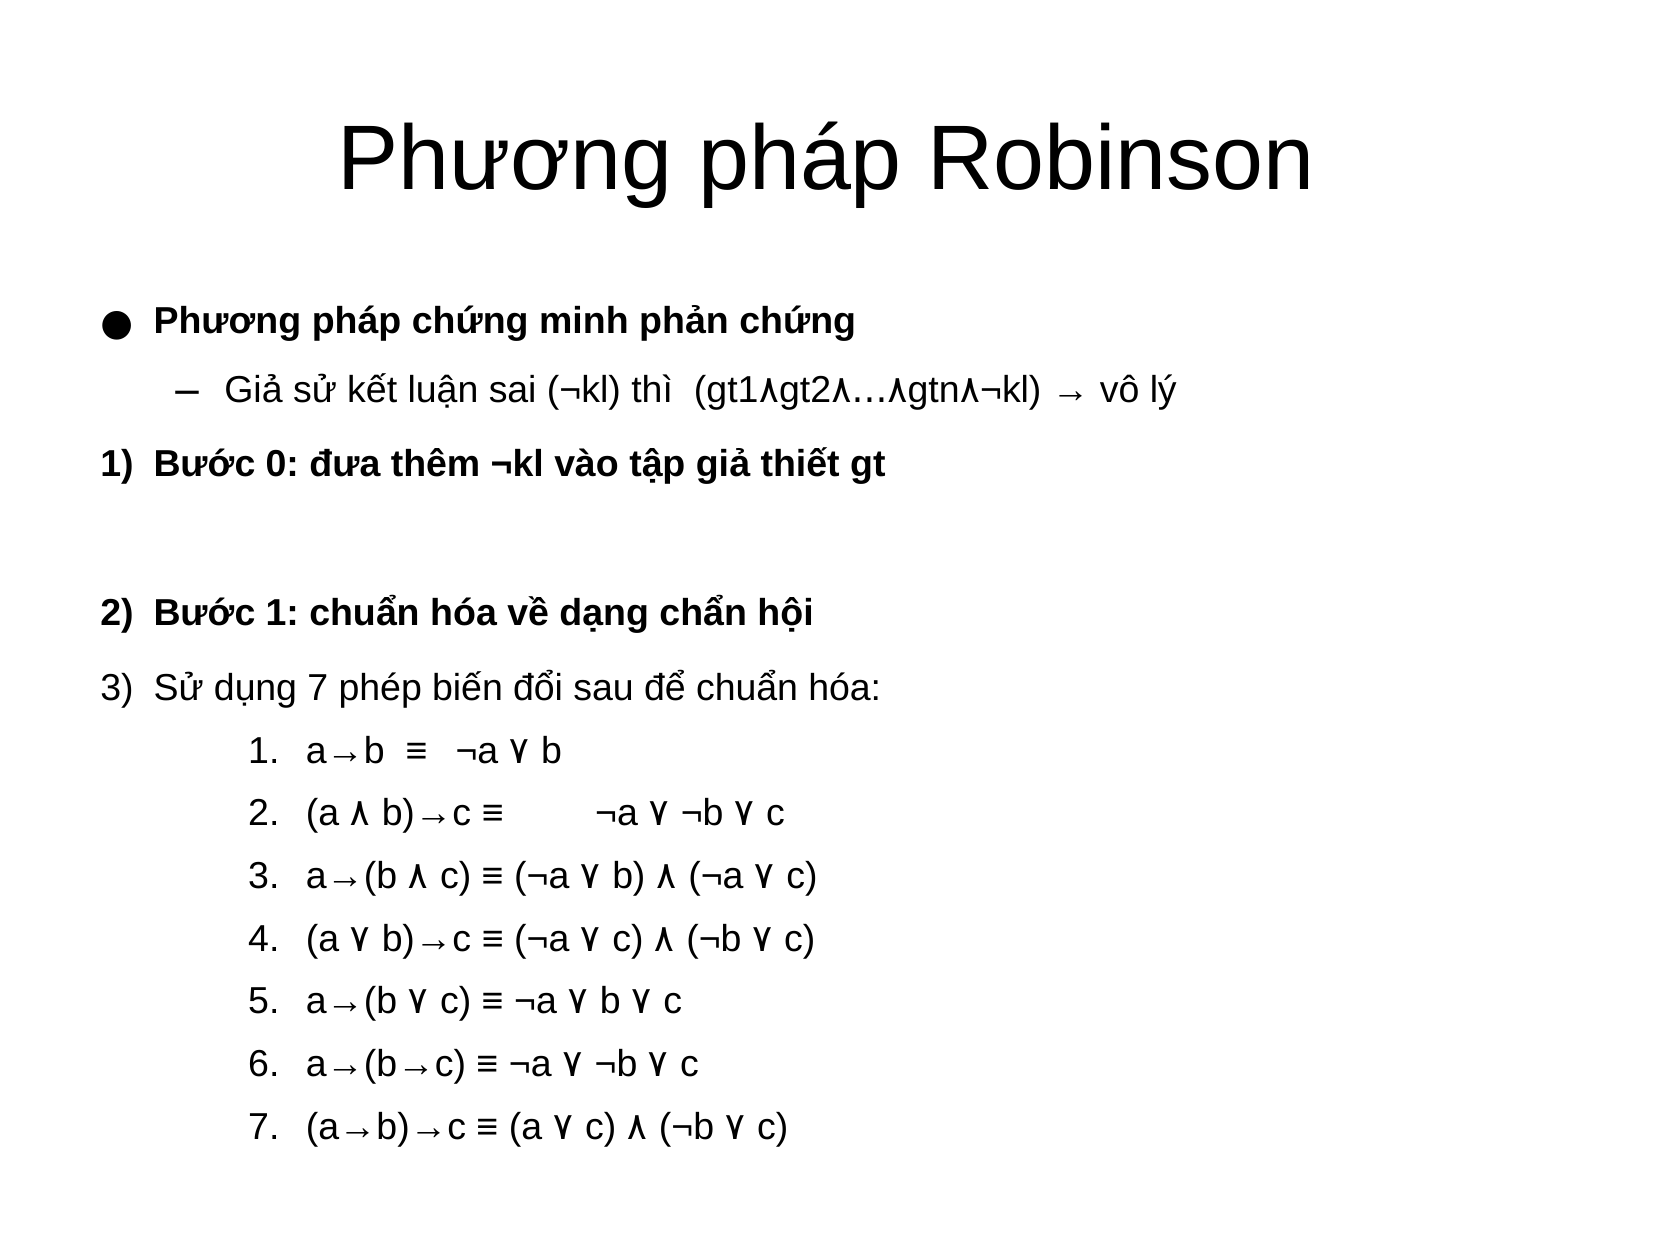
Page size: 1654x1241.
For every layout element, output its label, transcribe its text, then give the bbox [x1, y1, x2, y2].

text_box Phương pháp chứng minh phản chứng Giả sử kết luận sai (¬kl) thì (gt1٨gt2٨...٨gtn٨¬kl) → vô lý Bước 0: đưa thêm ¬kl vào tập giả thiết gt Bước 1: chuẩn hóa về dạng chẩn hội Sử dụng 7 phép biến đổi sau để chuẩn hóa: a→b ≡ ¬a ٧ b (a ٨ b)→c ≡ ¬a ٧ ¬b ٧ c a→(b ٨ c) ≡ (¬a ٧ b) ٨ (¬a ٧ c) (a ٧ b)→c ≡ (¬a ٧ c) ٨ (¬b ٧ c) a→(b ٧ c) ≡ ¬a ٧ b ٧ c a→(b→c) ≡ ¬a ٧ ¬b ٧ c (a→b)→c ≡ (a ٧ c) ٨ (¬b ٧ c) [82, 296, 1571, 1089]
text_box Phương pháp Robinson [82, 49, 1571, 257]
